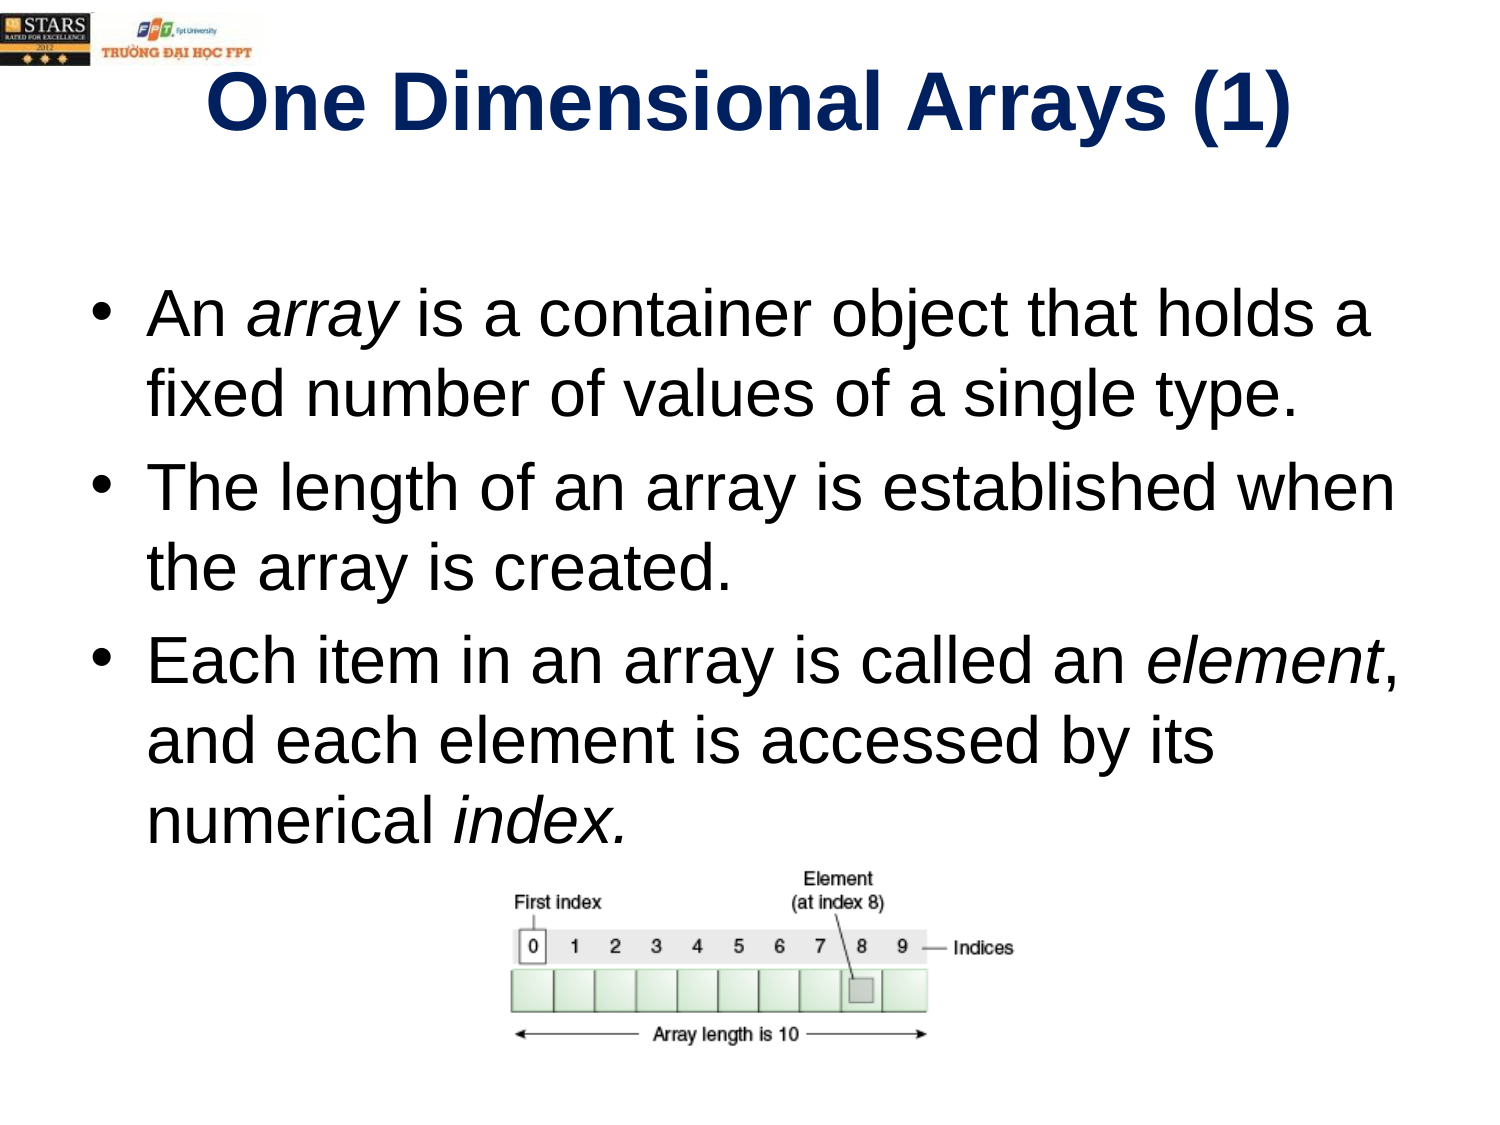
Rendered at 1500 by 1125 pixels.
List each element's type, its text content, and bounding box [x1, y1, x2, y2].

picture [499, 862, 1024, 1057]
picture [0, 12, 263, 66]
title One Dimensional Arrays (1) [75, 45, 1425, 150]
list An array is a container object that holds a fixed number of values of a single type. The length of an array is established when the array is created. Each item in an array is called an element, and each element is accessed by its numerical index. [75, 262, 1425, 1005]
